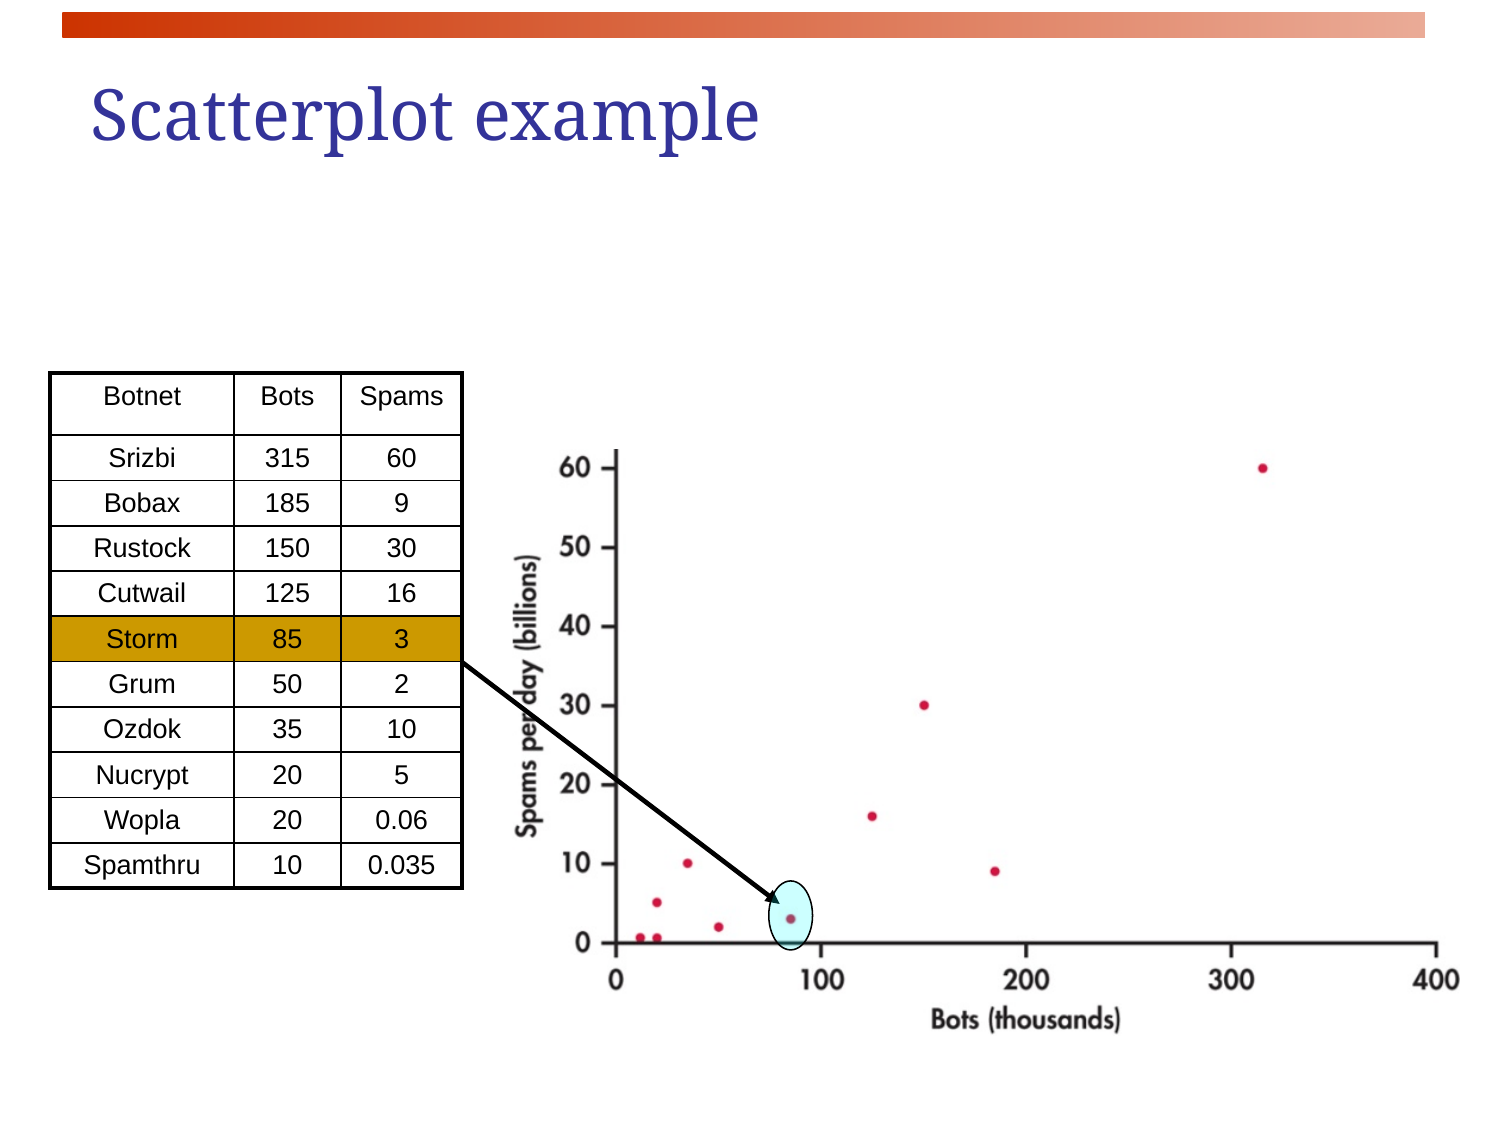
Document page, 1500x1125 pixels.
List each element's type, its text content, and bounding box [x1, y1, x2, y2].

table_cell Spamthru [52, 844, 233, 886]
table_cell 10 [342, 708, 457, 751]
table_cell 20 [235, 798, 340, 842]
table_cell 85 [235, 617, 340, 661]
table_cell 3 [342, 617, 460, 661]
table_cell Wopla [52, 798, 233, 842]
picture [512, 449, 1460, 1036]
table_cell 20 [235, 753, 340, 797]
table_cell 30 [342, 527, 460, 570]
table_cell 315 [235, 436, 340, 480]
table_cell Srizbi [52, 436, 233, 480]
table_cell 10 [235, 844, 340, 886]
table_cell 5 [342, 753, 457, 797]
title Scatterplot example [75, 62, 1425, 288]
table_header Botnet [52, 375, 233, 434]
table_cell Bobax [52, 481, 233, 525]
table_cell 185 [235, 481, 340, 525]
table_cell 35 [235, 708, 340, 751]
table_header Bots [235, 375, 340, 434]
table_cell Storm [52, 617, 233, 661]
table_cell 50 [235, 662, 340, 706]
table_cell 125 [235, 572, 340, 615]
table_cell 150 [235, 527, 340, 570]
table_cell Cutwail [52, 572, 233, 615]
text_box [462, 662, 813, 951]
table_cell 60 [342, 436, 460, 480]
table_cell Ozdok [52, 708, 233, 751]
table_cell Grum [52, 662, 233, 706]
table_cell 9 [342, 481, 460, 525]
table_cell 0.06 [342, 798, 457, 842]
table_cell 16 [342, 572, 460, 615]
table_cell Rustock [52, 527, 233, 570]
table_header Spams [342, 375, 460, 434]
table_cell 2 [342, 662, 460, 706]
table_cell Nucrypt [52, 753, 233, 797]
table_cell 0.035 [342, 844, 457, 886]
